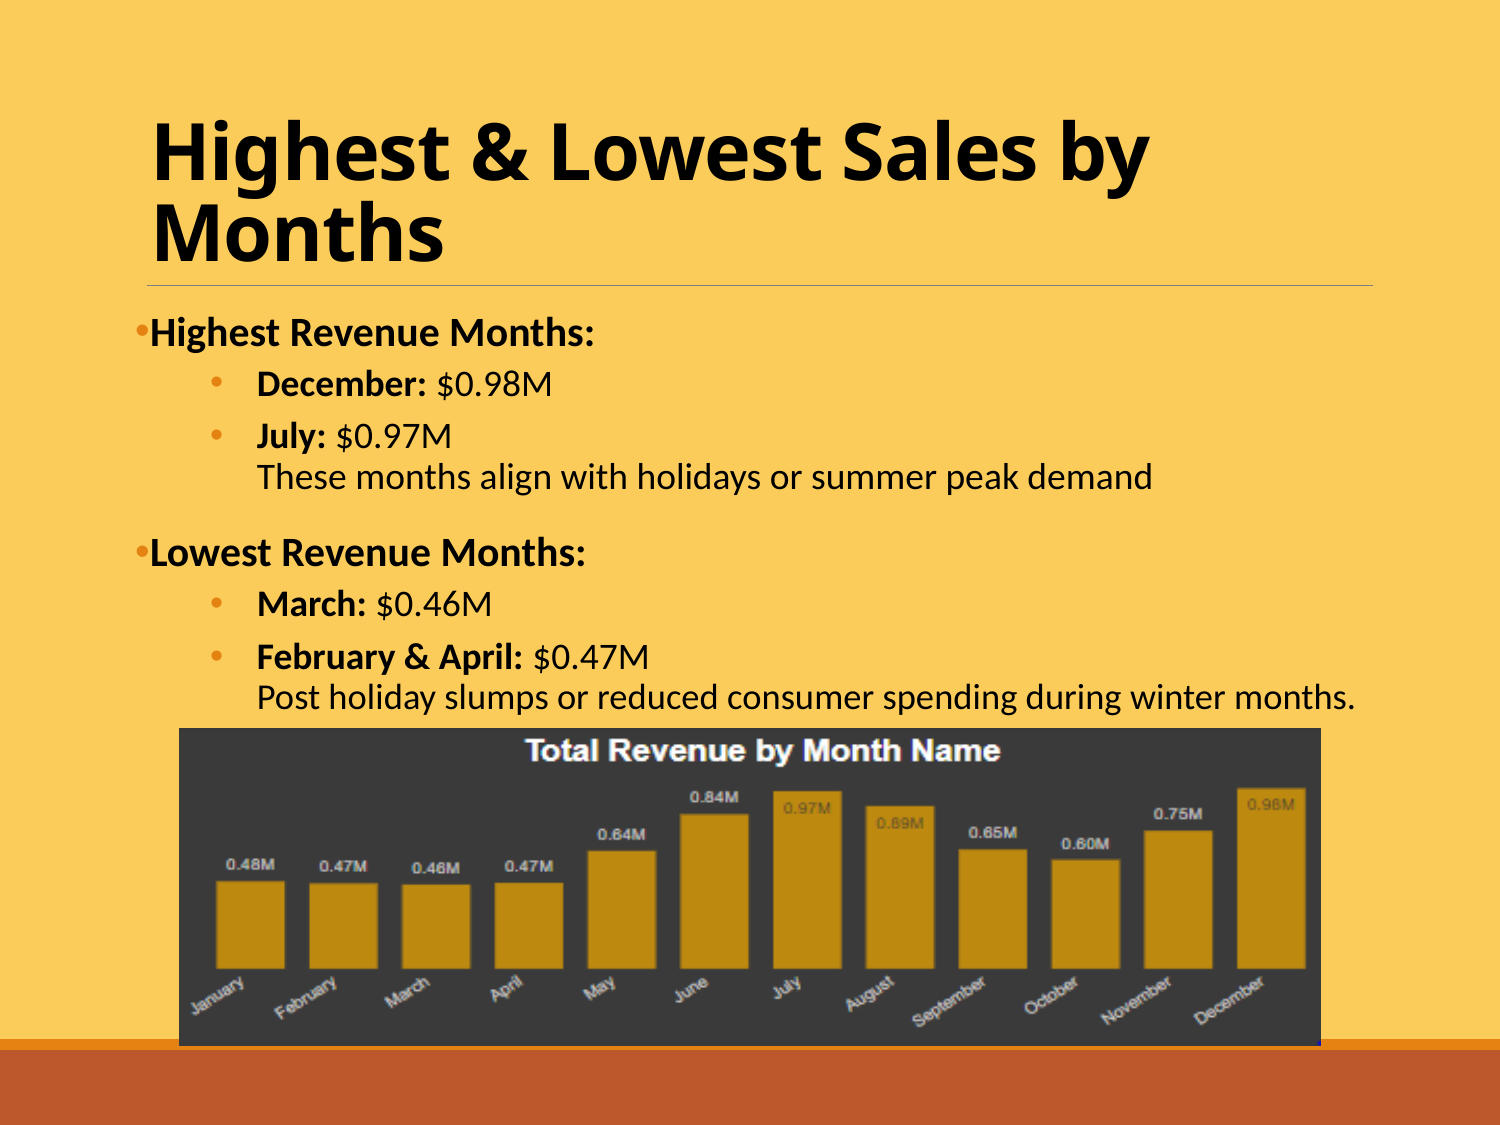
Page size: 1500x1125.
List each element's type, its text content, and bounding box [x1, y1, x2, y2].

title Highest & Lowest Sales by Months [135, 47, 1373, 285]
list Highest Revenue Months: December: $0.98M July: $0.97M These months align with holidays or summer peak demand Lowest Revenue Months: March: $0.46M February & April: $0.47M Post holiday slumps or reduced consumer spending during winter months. [135, 302, 1373, 963]
picture [178, 727, 1322, 1046]
